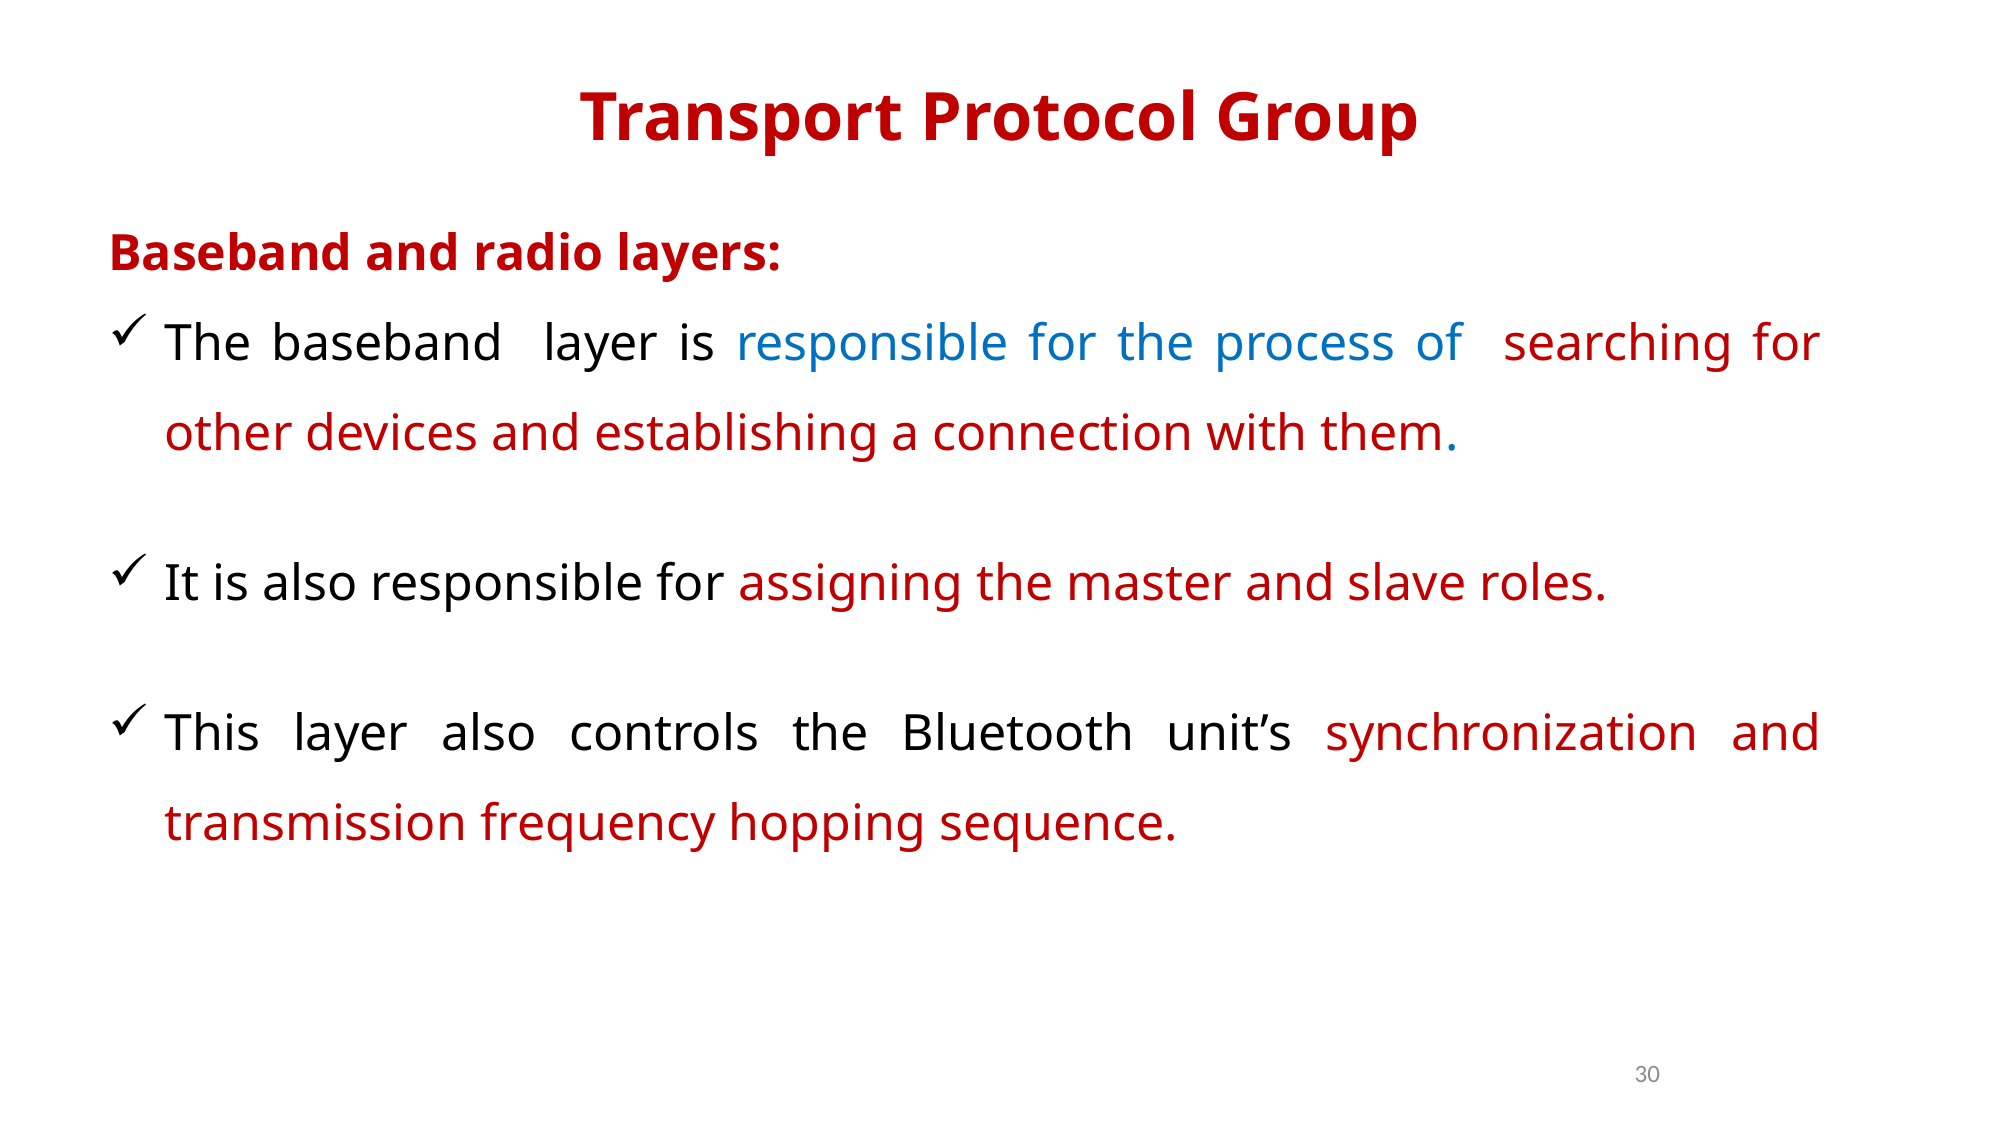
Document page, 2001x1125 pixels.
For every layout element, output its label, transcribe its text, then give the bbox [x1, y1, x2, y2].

text_box Baseband and radio layers: The baseband layer is responsible for the process of searching for other devices and establishing a connection with them. It is also responsible for assigning the master and slave roles. This layer also controls the Bluetooth unit’s synchronization and transmission frequency hopping sequence. [93, 183, 1836, 968]
text_box 30 [1324, 1042, 1675, 1103]
text_box Transport Protocol Group [564, 26, 1436, 161]
